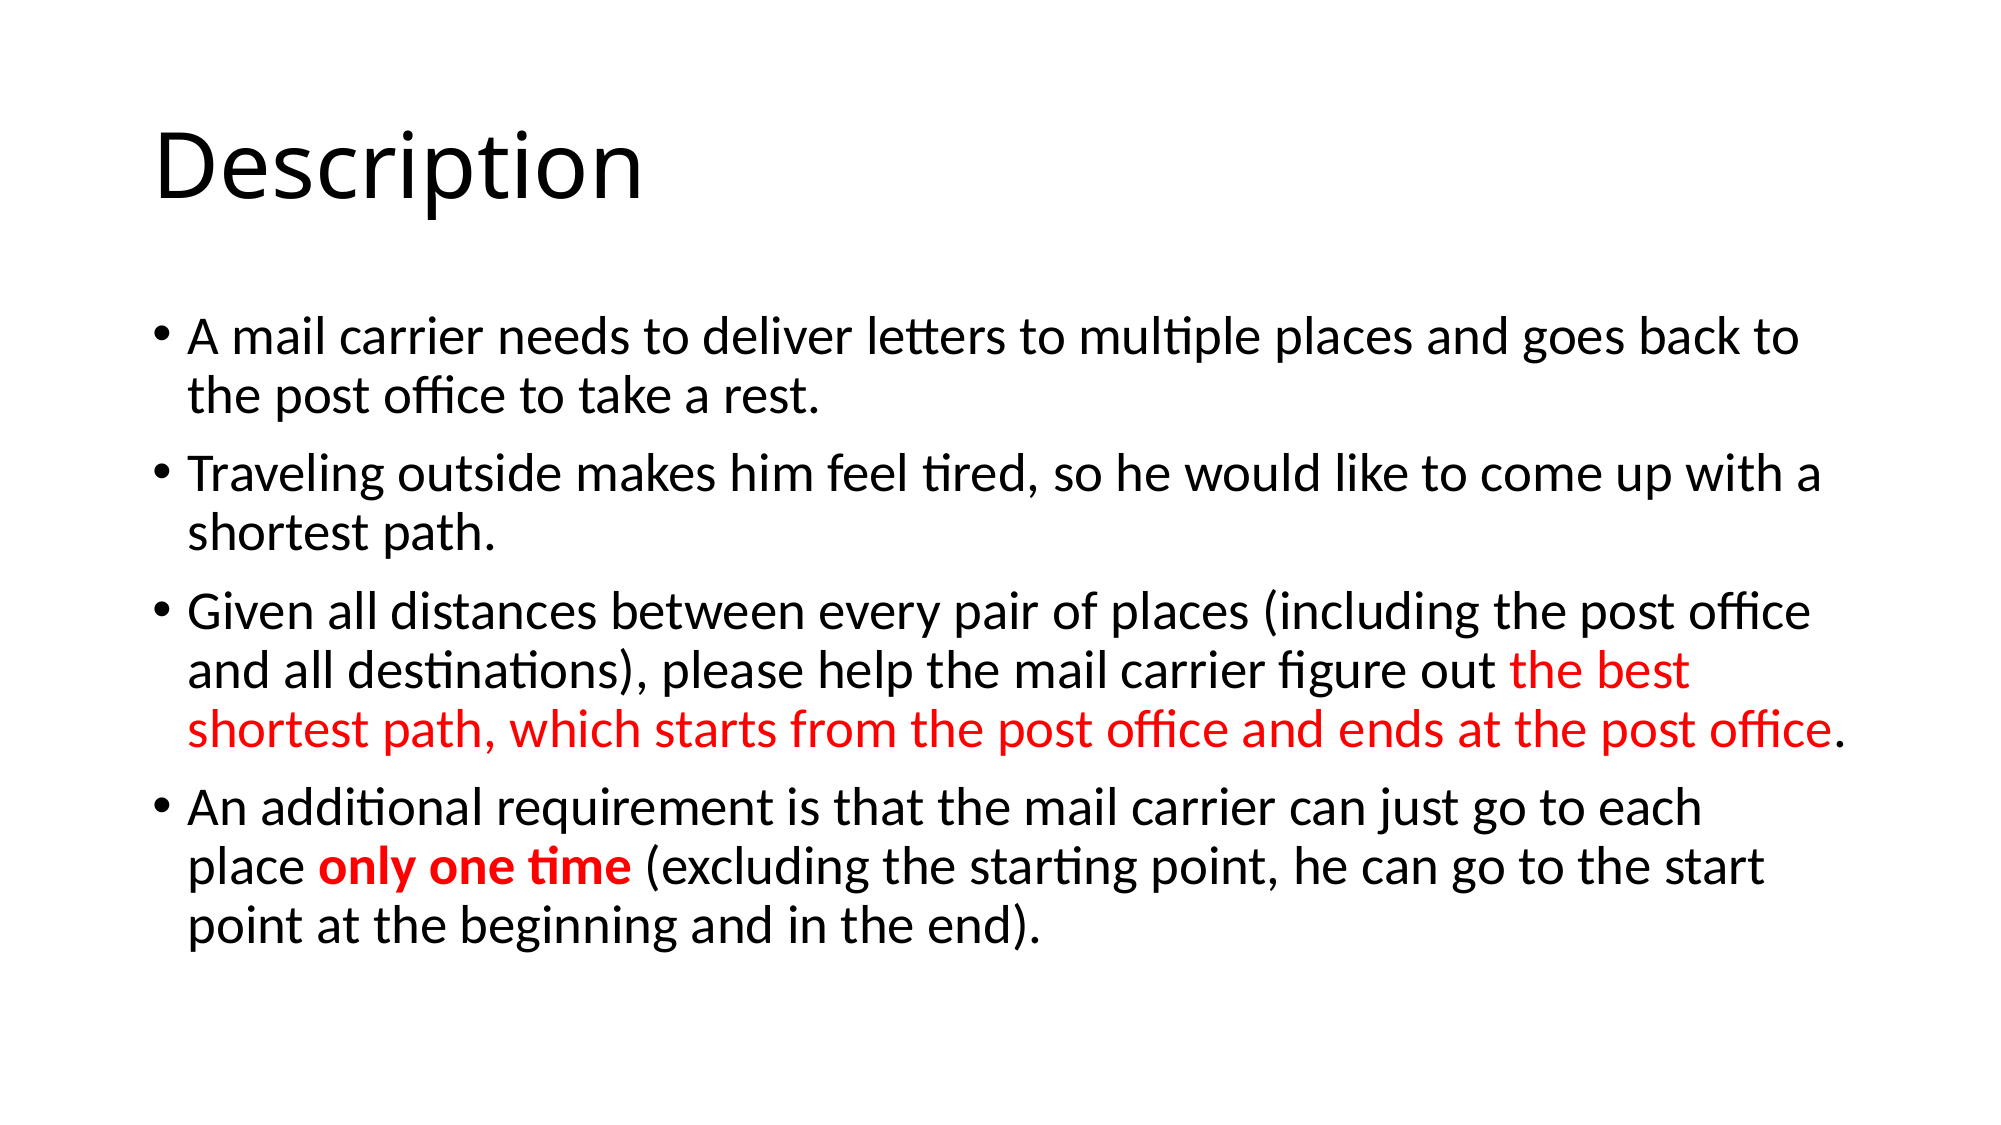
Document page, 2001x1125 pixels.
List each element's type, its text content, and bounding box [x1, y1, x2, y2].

title Description [137, 59, 1863, 278]
list A mail carrier needs to deliver letters to multiple places and goes back to the post office to take a rest. Traveling outside makes him feel tired, so he would like to come up with a shortest path. Given all distances between every pair of places (including the post office and all destinations), please help the mail carrier figure out the best shortest path, which starts from the post office and ends at the post office. An additional requirement is that the mail carrier can just go to each place only one time (excluding the starting point, he can go to the start point at the beginning and in the end). [137, 299, 1863, 1014]
